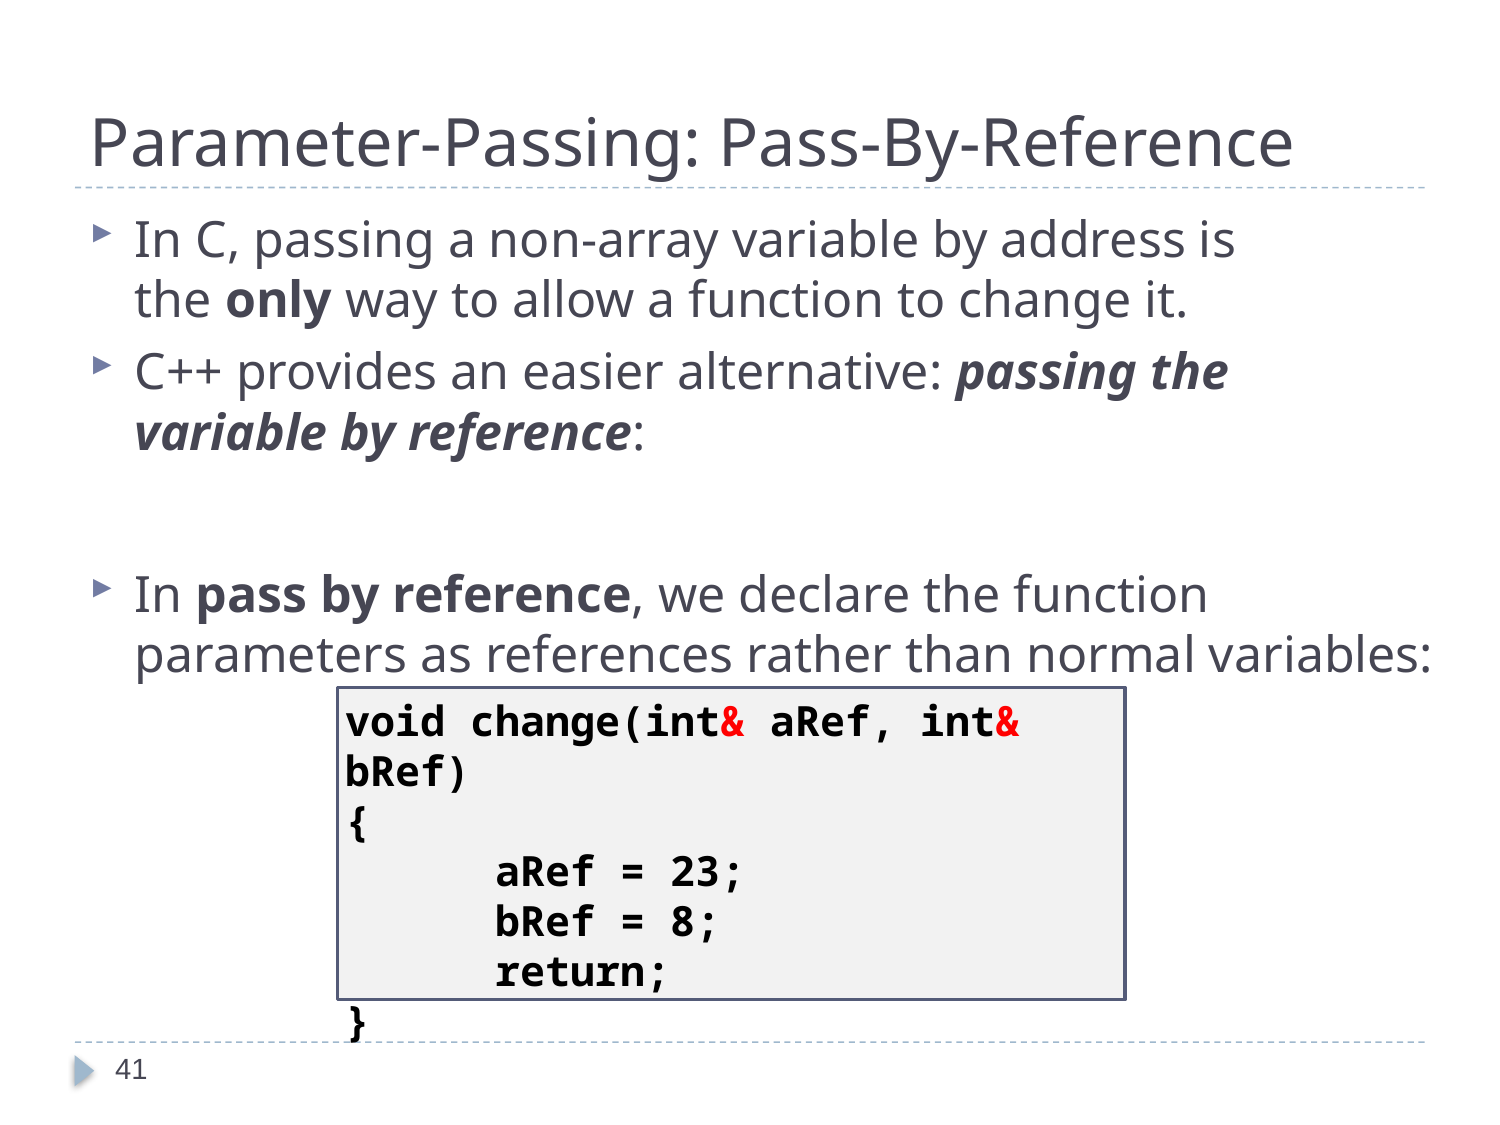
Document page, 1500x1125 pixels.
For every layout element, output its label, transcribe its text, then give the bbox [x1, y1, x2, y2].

title Parameter-Passing: Pass-By-Reference [75, 24, 1425, 188]
list In C, passing a non-array variable by address is the only way to allow a function to change it. C++ provides an easier alternative: passing the variable by reference: In pass by reference, we declare the function parameters as references rather than normal variables: [75, 200, 1450, 1050]
slide_number 41 [100, 1042, 426, 1103]
text_box void change(int& aRef, int& bRef) { aRef = 23; bRef = 8; return; } [336, 686, 1127, 1001]
